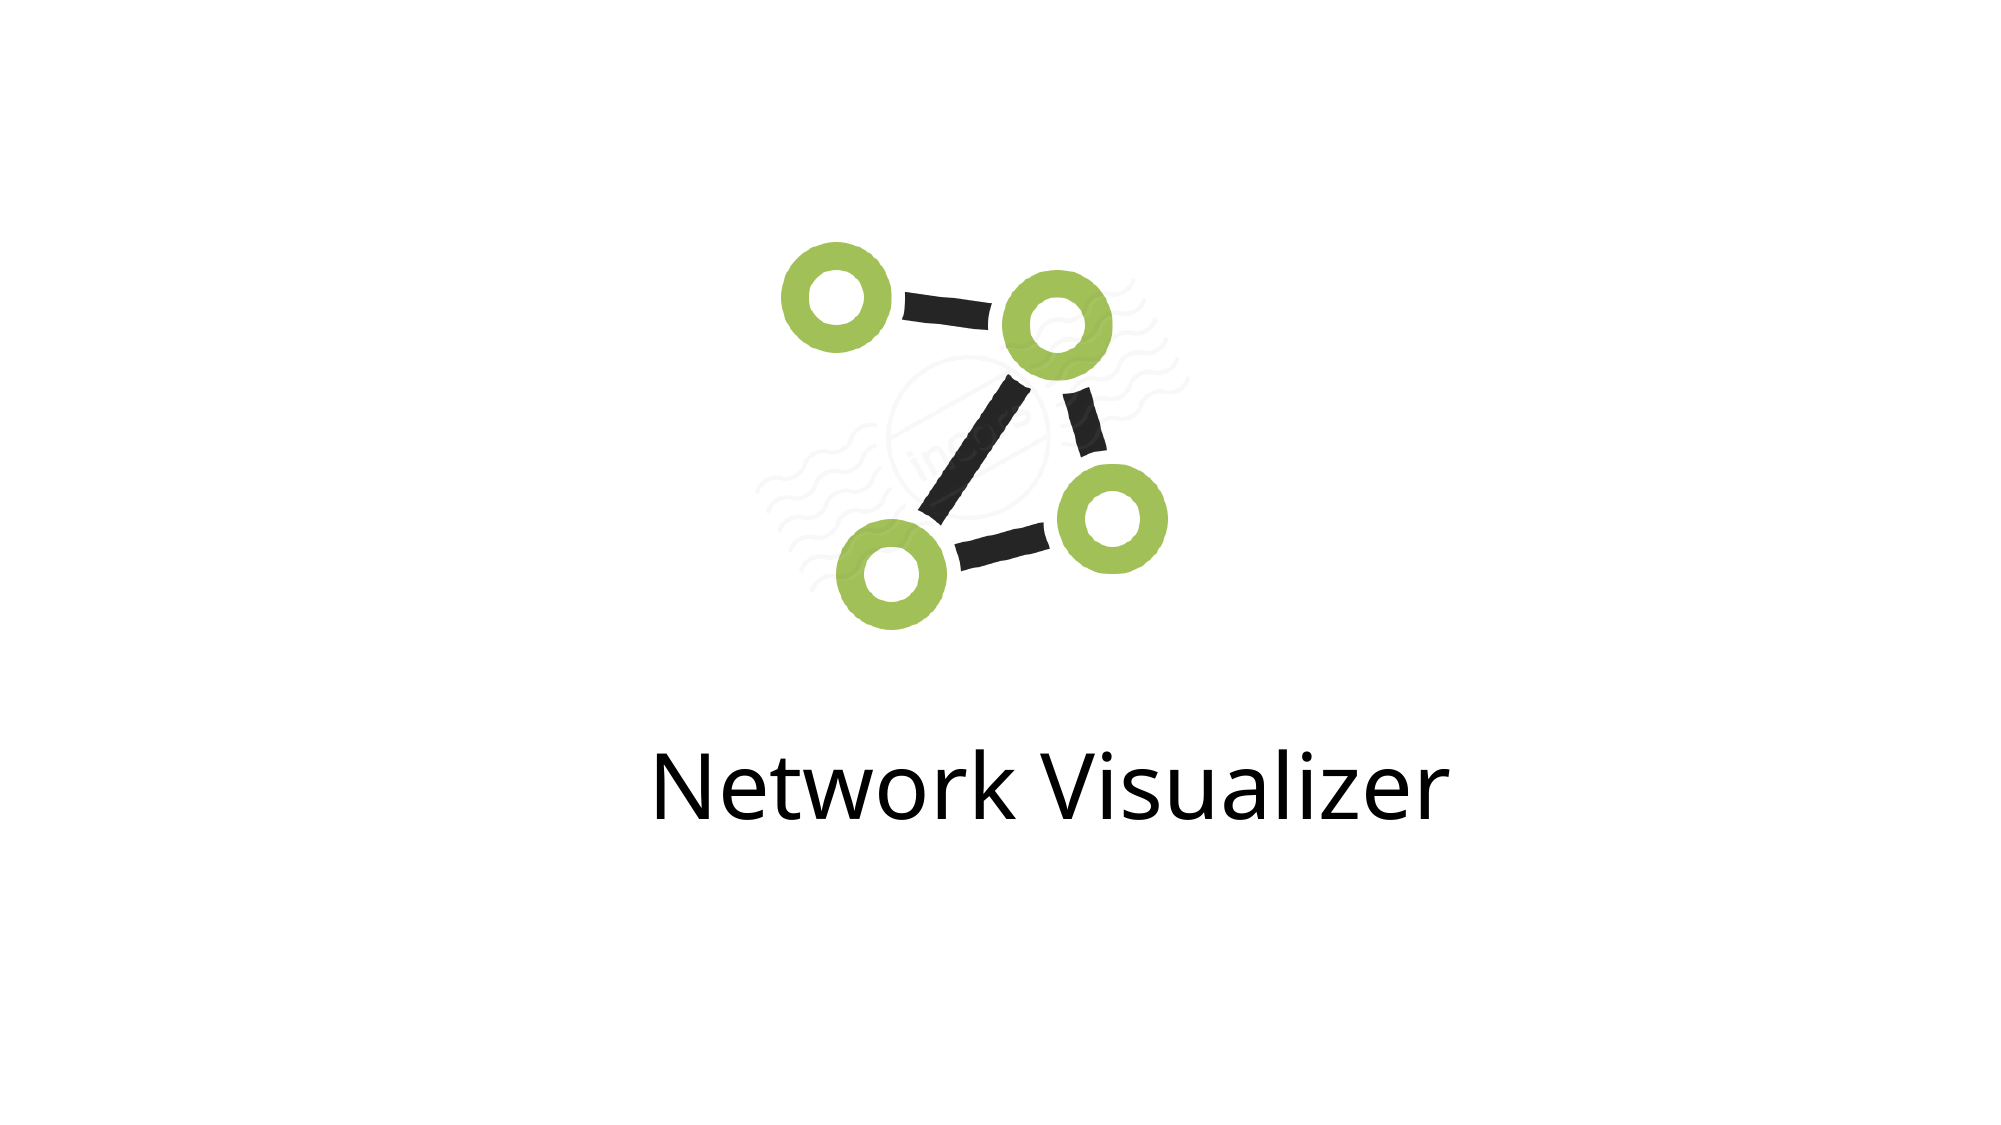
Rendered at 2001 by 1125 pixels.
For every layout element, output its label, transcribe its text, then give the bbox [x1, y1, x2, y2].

title Network Visualizer [633, 681, 2000, 899]
picture [753, 214, 1195, 657]
